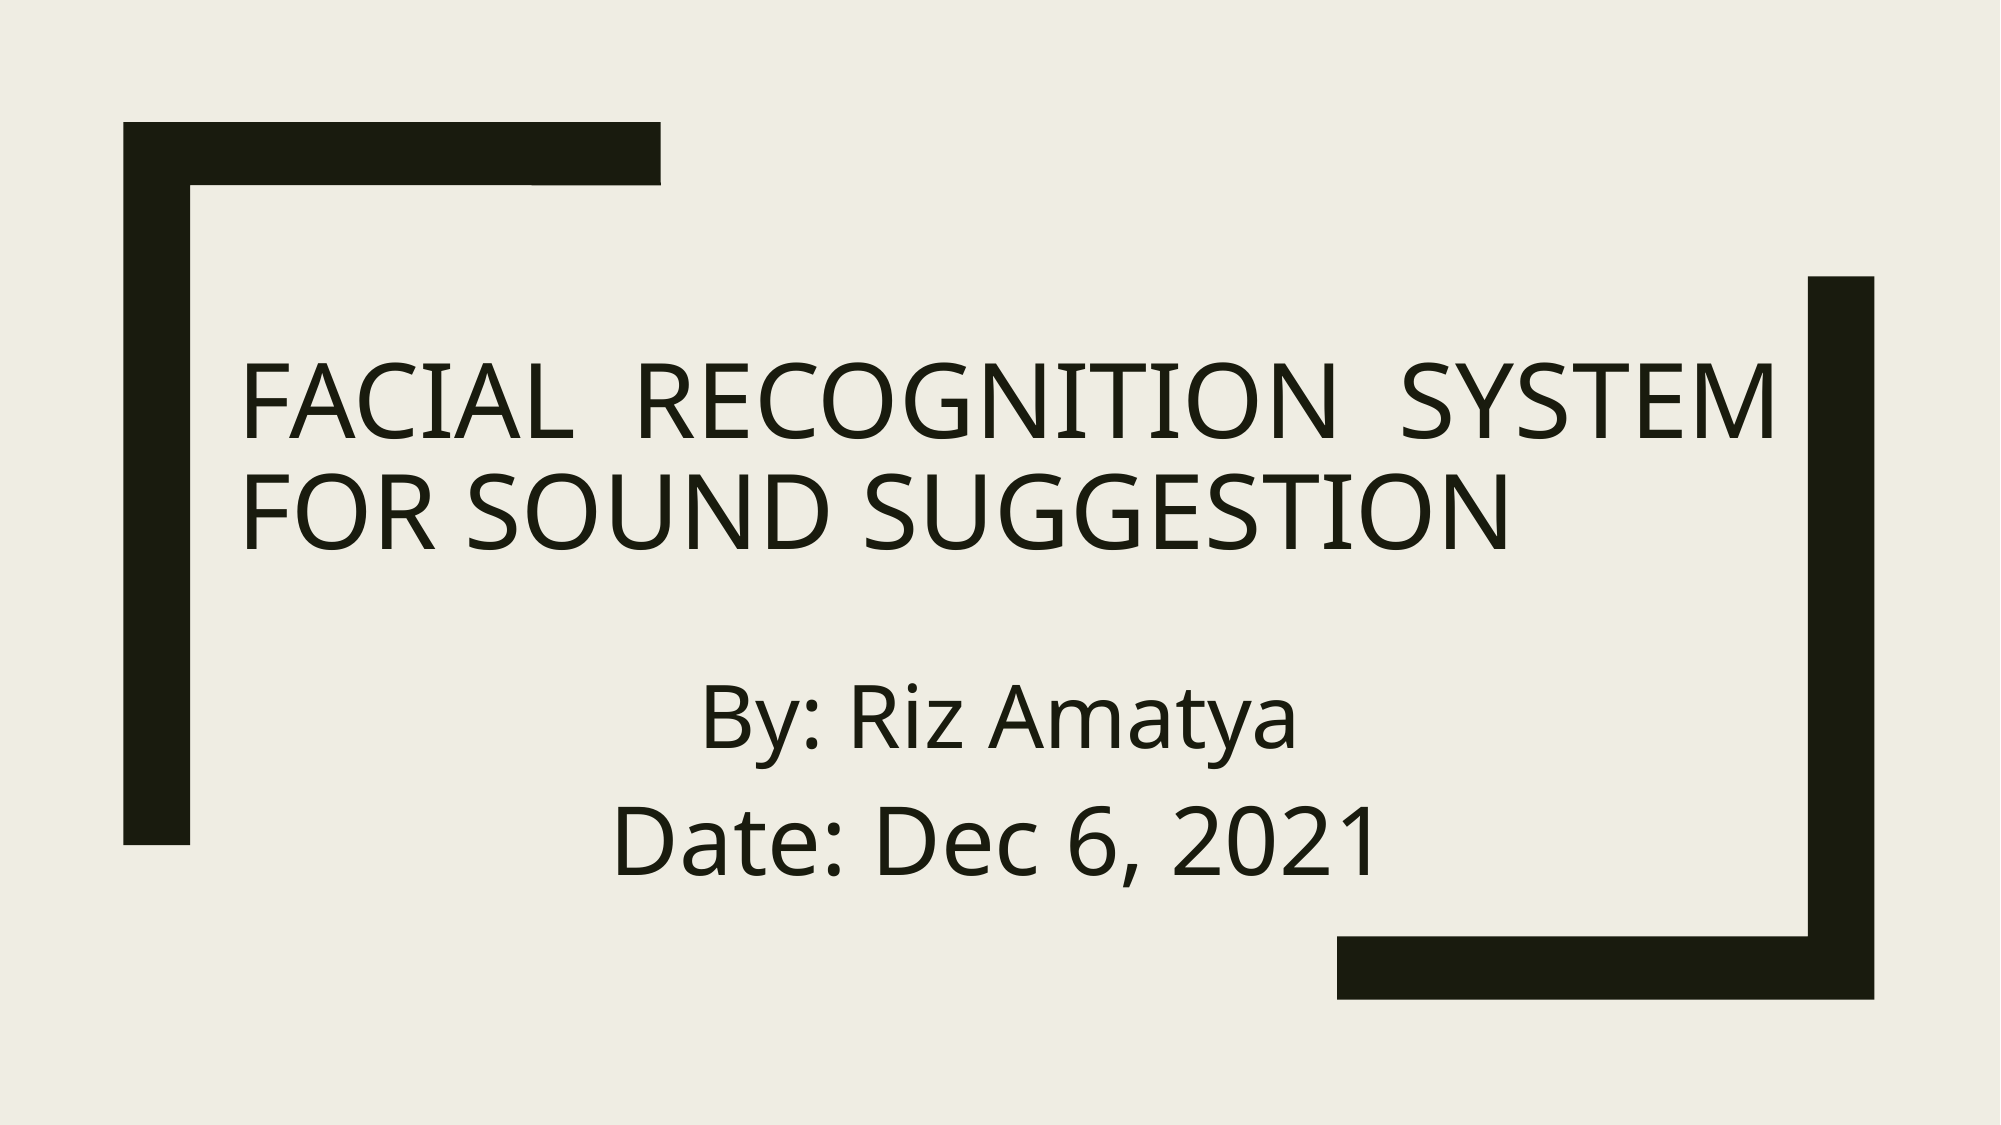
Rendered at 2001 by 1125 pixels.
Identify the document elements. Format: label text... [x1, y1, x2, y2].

title Facial Recognition System for Sound suggestion [217, 171, 1804, 592]
subtitle By: Riz Amatya Date: Dec 6, 2021 [68, 628, 1932, 978]
